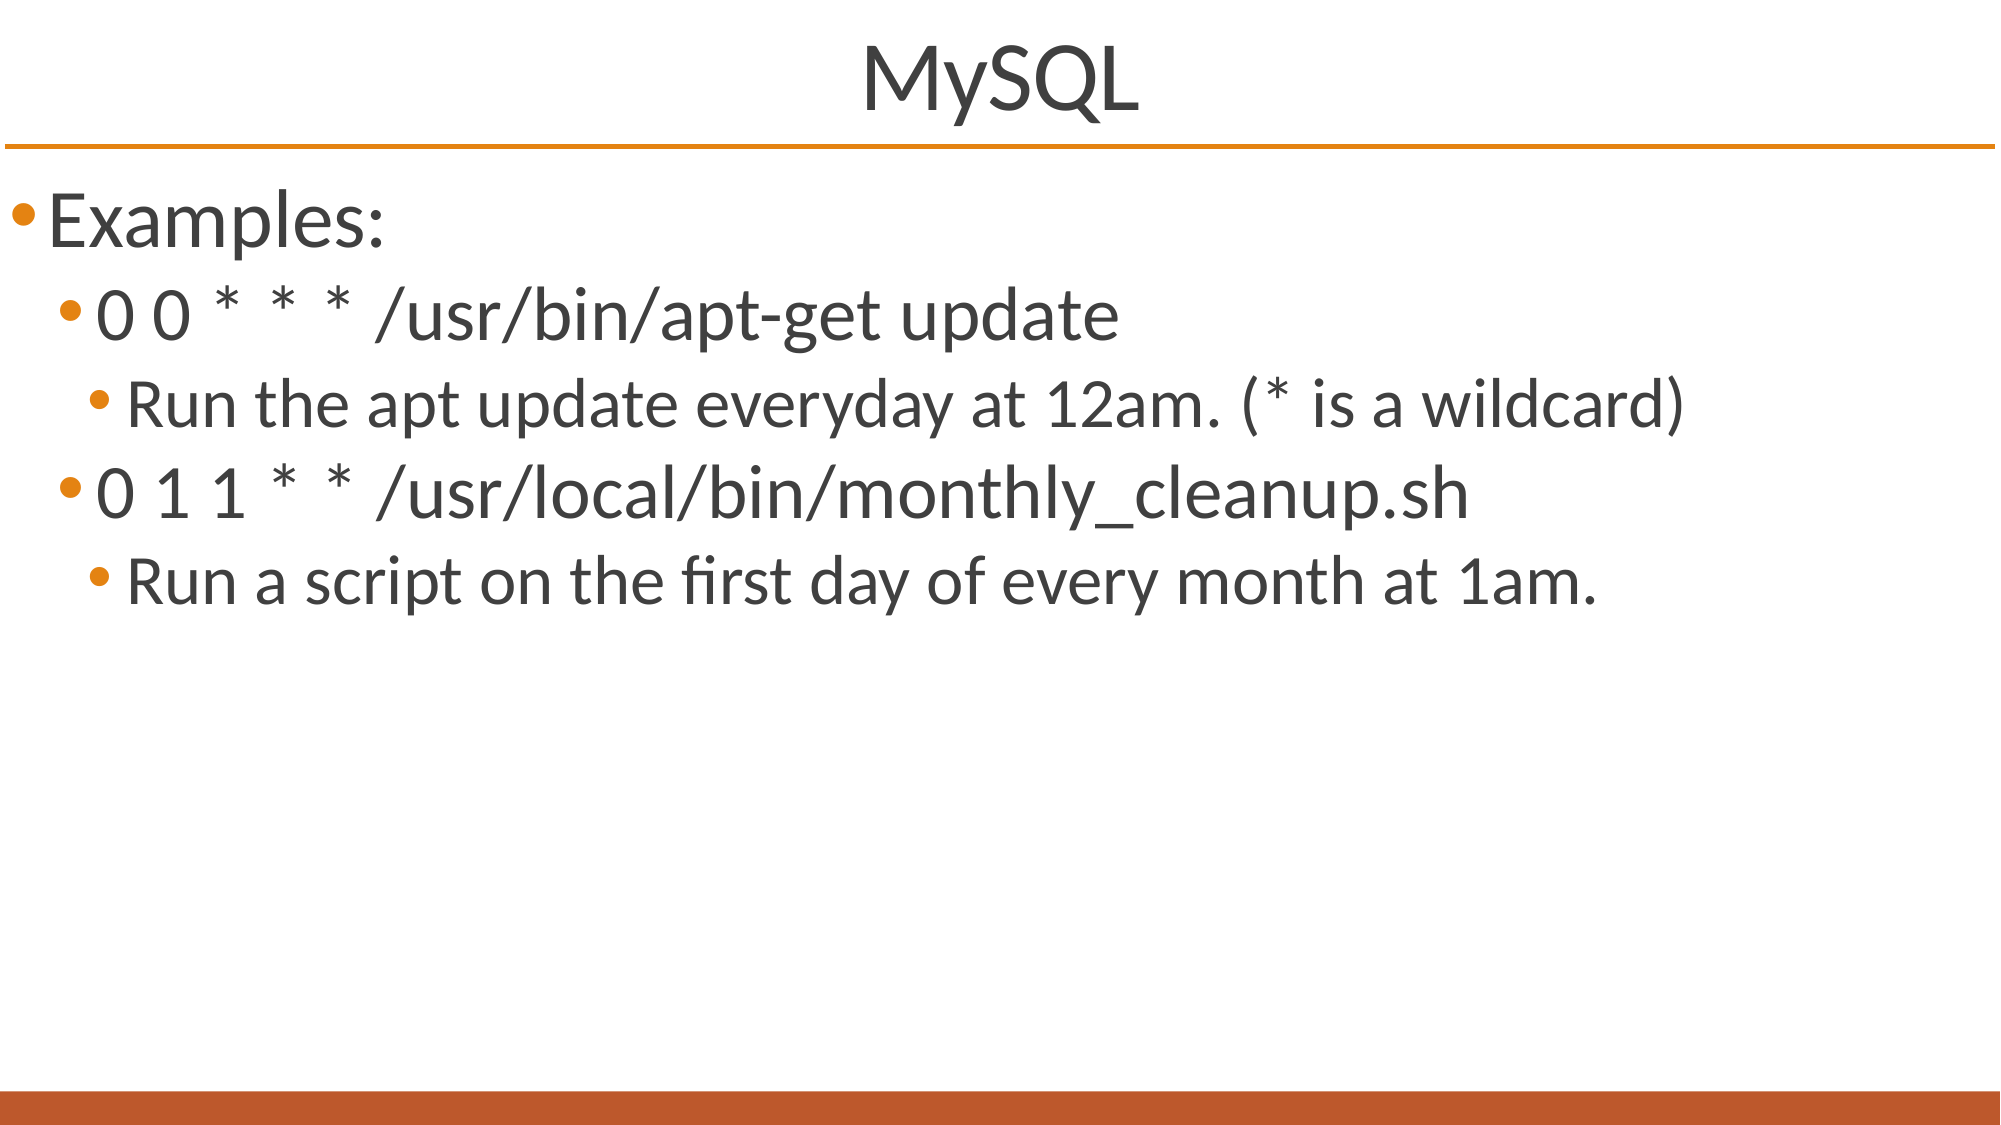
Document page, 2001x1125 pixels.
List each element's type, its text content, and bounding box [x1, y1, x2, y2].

title MySQL [5, 6, 1995, 139]
list Examples: 0 0 * * * /usr/bin/apt-get update Run the apt update everyday at 12am. (* is a wildcard) 0 1 1 * * /usr/local/bin/monthly_cleanup.sh Run a script on the first day of every month at 1am. [9, 156, 1990, 1092]
